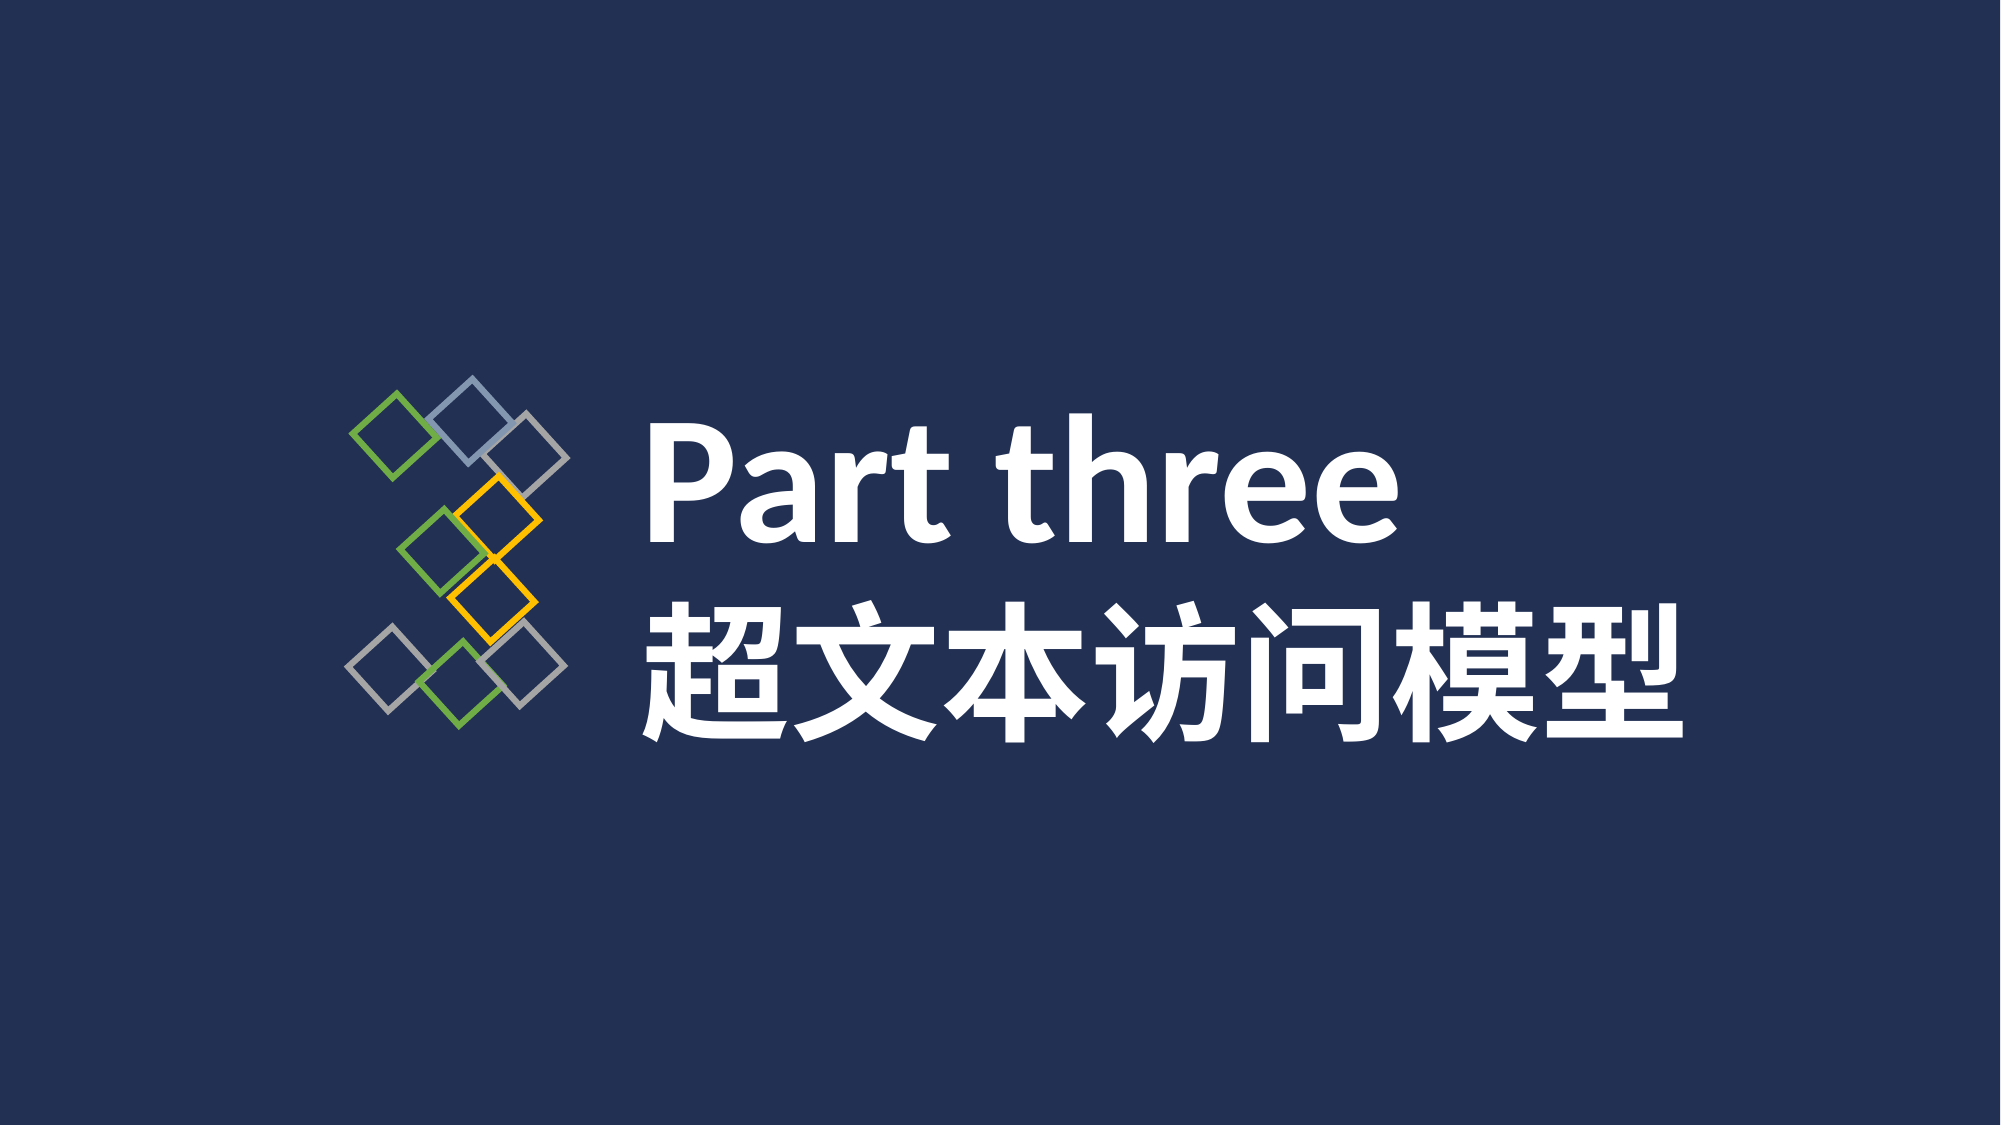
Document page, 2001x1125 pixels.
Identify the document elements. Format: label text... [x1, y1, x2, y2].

text_box Part three 超文本访问模型 [626, 352, 1888, 767]
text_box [300, 399, 603, 713]
